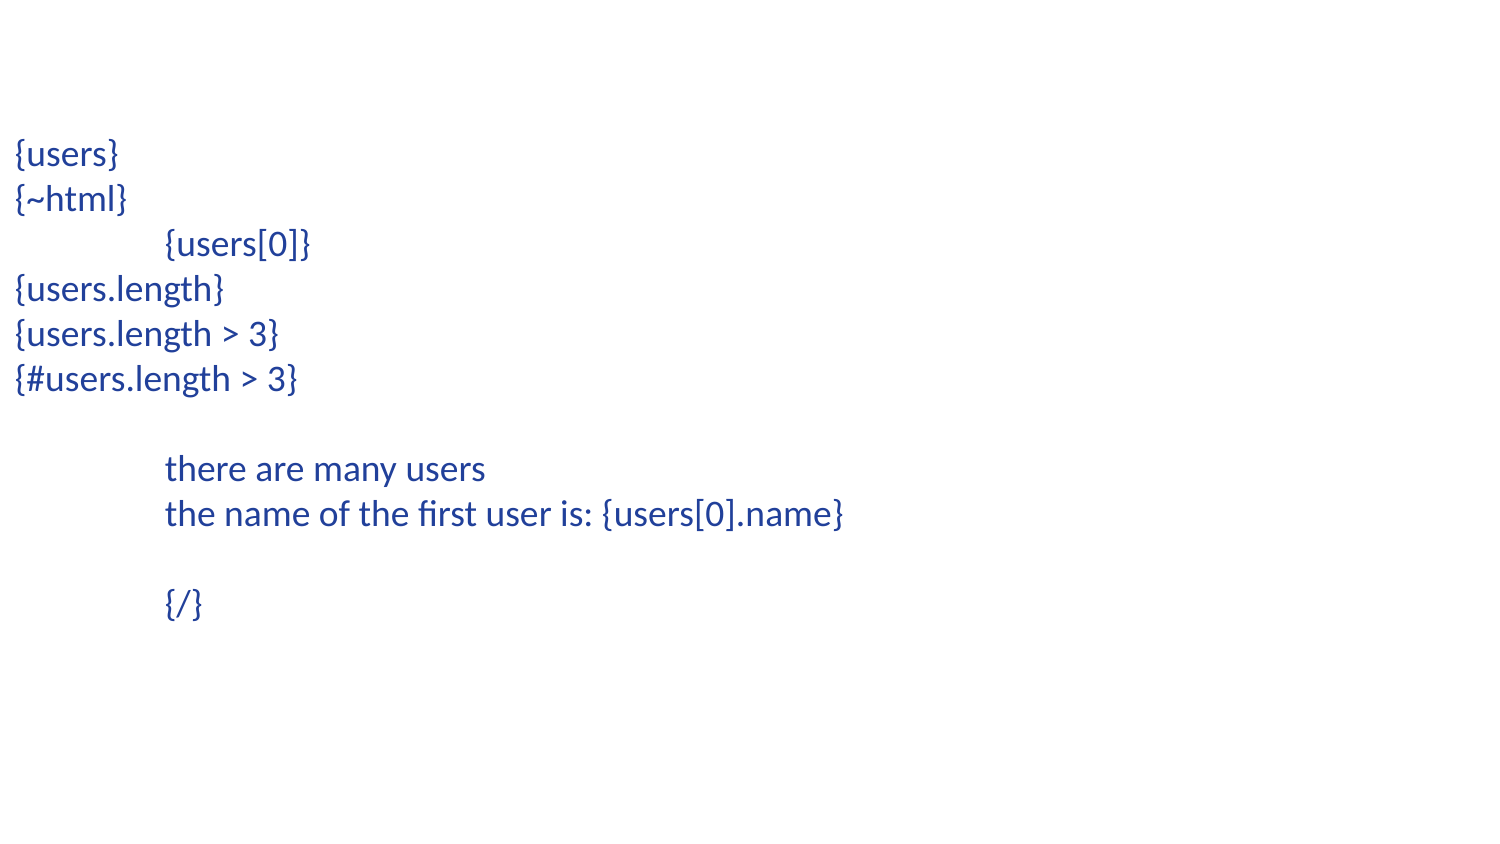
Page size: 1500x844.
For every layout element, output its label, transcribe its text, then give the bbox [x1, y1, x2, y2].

text_box {users} {~html} {users[0]} {users.length} {users.length > 3} {#users.length > 3} there are many users the name of the first user is: {users[0].name} {/} [0, 0, 1500, 843]
